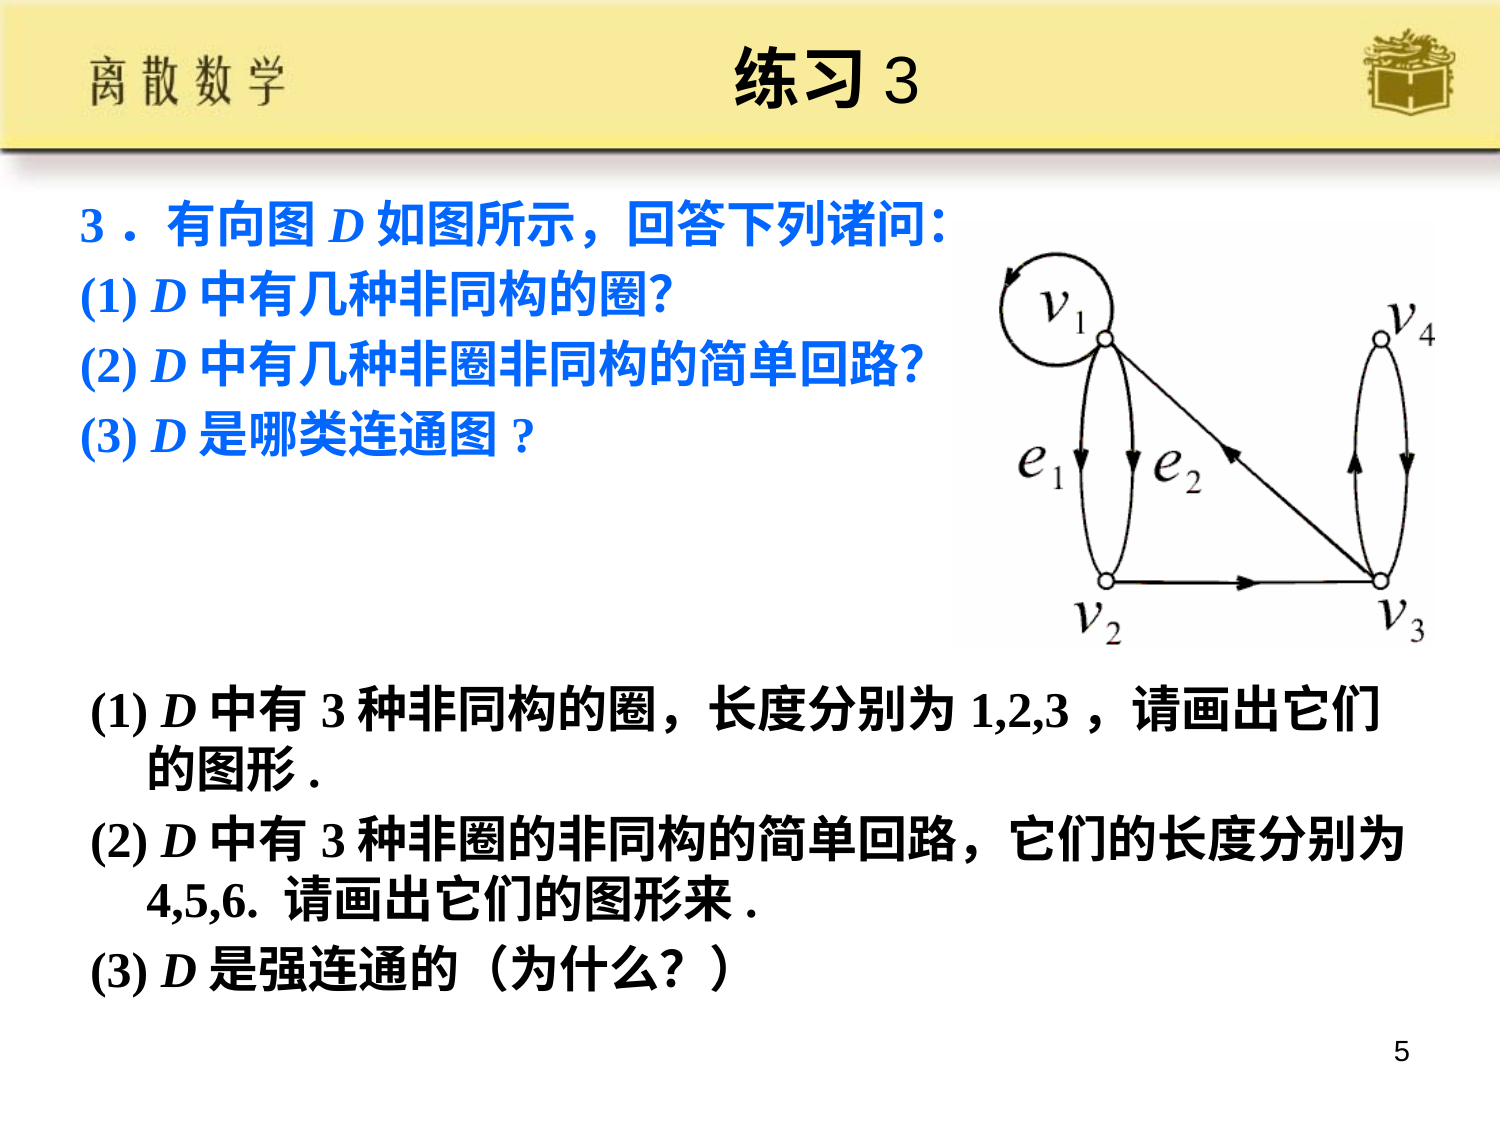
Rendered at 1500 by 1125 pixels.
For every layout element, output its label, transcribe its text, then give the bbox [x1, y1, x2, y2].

title 练习3 [324, 42, 1329, 112]
picture [0, 0, 1500, 1125]
slide_number 5 [1074, 1025, 1425, 1103]
list (1) D中有几种非同构的圈？ (2) D中有几种非圈非同构的简单回路？ (3) D是哪类连通图? [64, 330, 1353, 1024]
text_box 3．有向图D如图所示，回答下列诸问： [64, 184, 1187, 330]
text_box (1) D中有3种非同构的圈，长度分别为1,2,3，请画出它们的图形. (2) D中有3种非圈的非同构的简单回路，它们的长度分别为 4,5,6. 请画出它们的图形来. (3) D是强连通的（为什么？） [74, 670, 1425, 1025]
